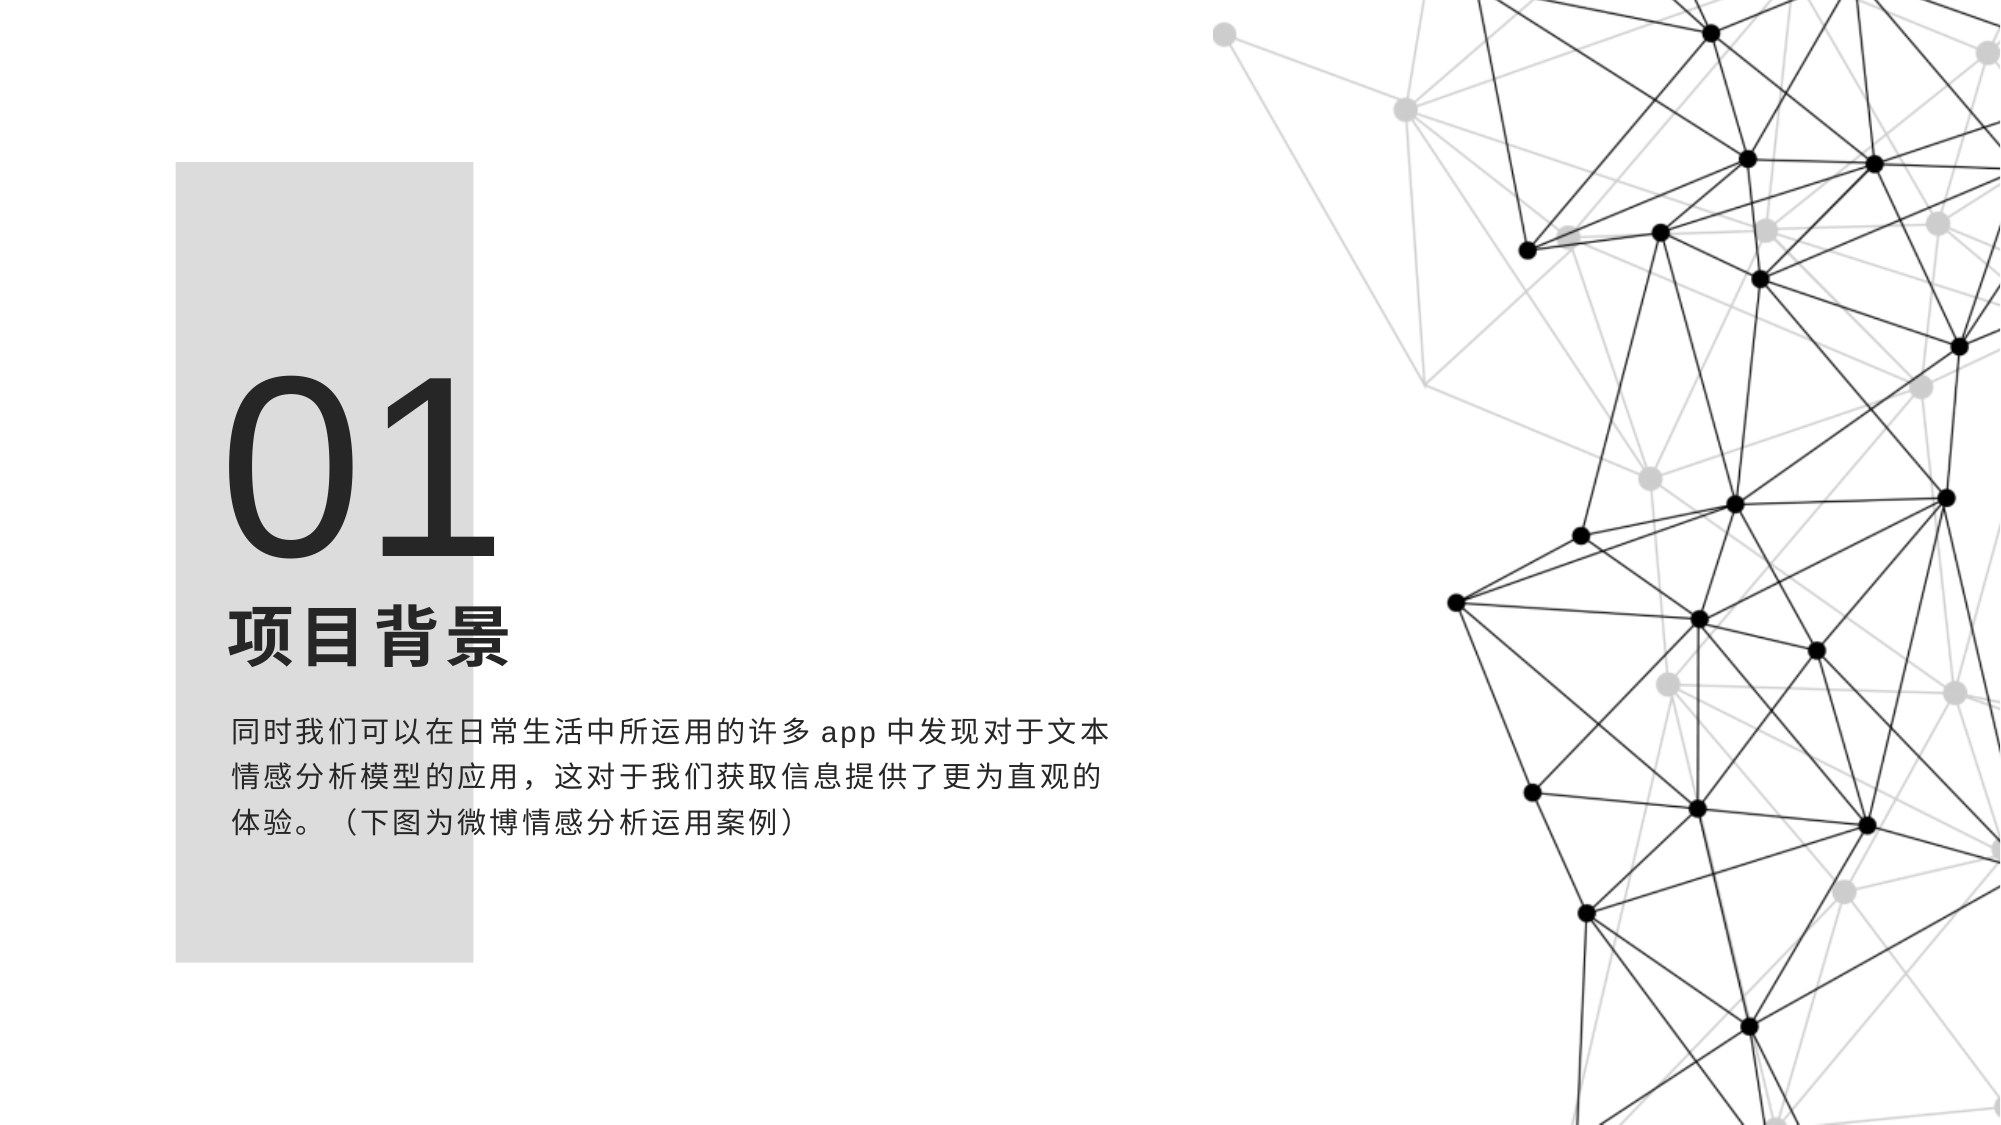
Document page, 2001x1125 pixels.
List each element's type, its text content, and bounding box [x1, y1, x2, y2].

list 同时我们可以在日常生活中所运用的许多app中发现对于文本情感分析模型的应用，这对于我们获取信息提供了更为直观的体验。（下图为微博情感分析运用案例） [216, 695, 1134, 873]
text_box 01 [204, 251, 560, 616]
picture [1213, 0, 2001, 1125]
title 项目背景 [212, 562, 1130, 683]
